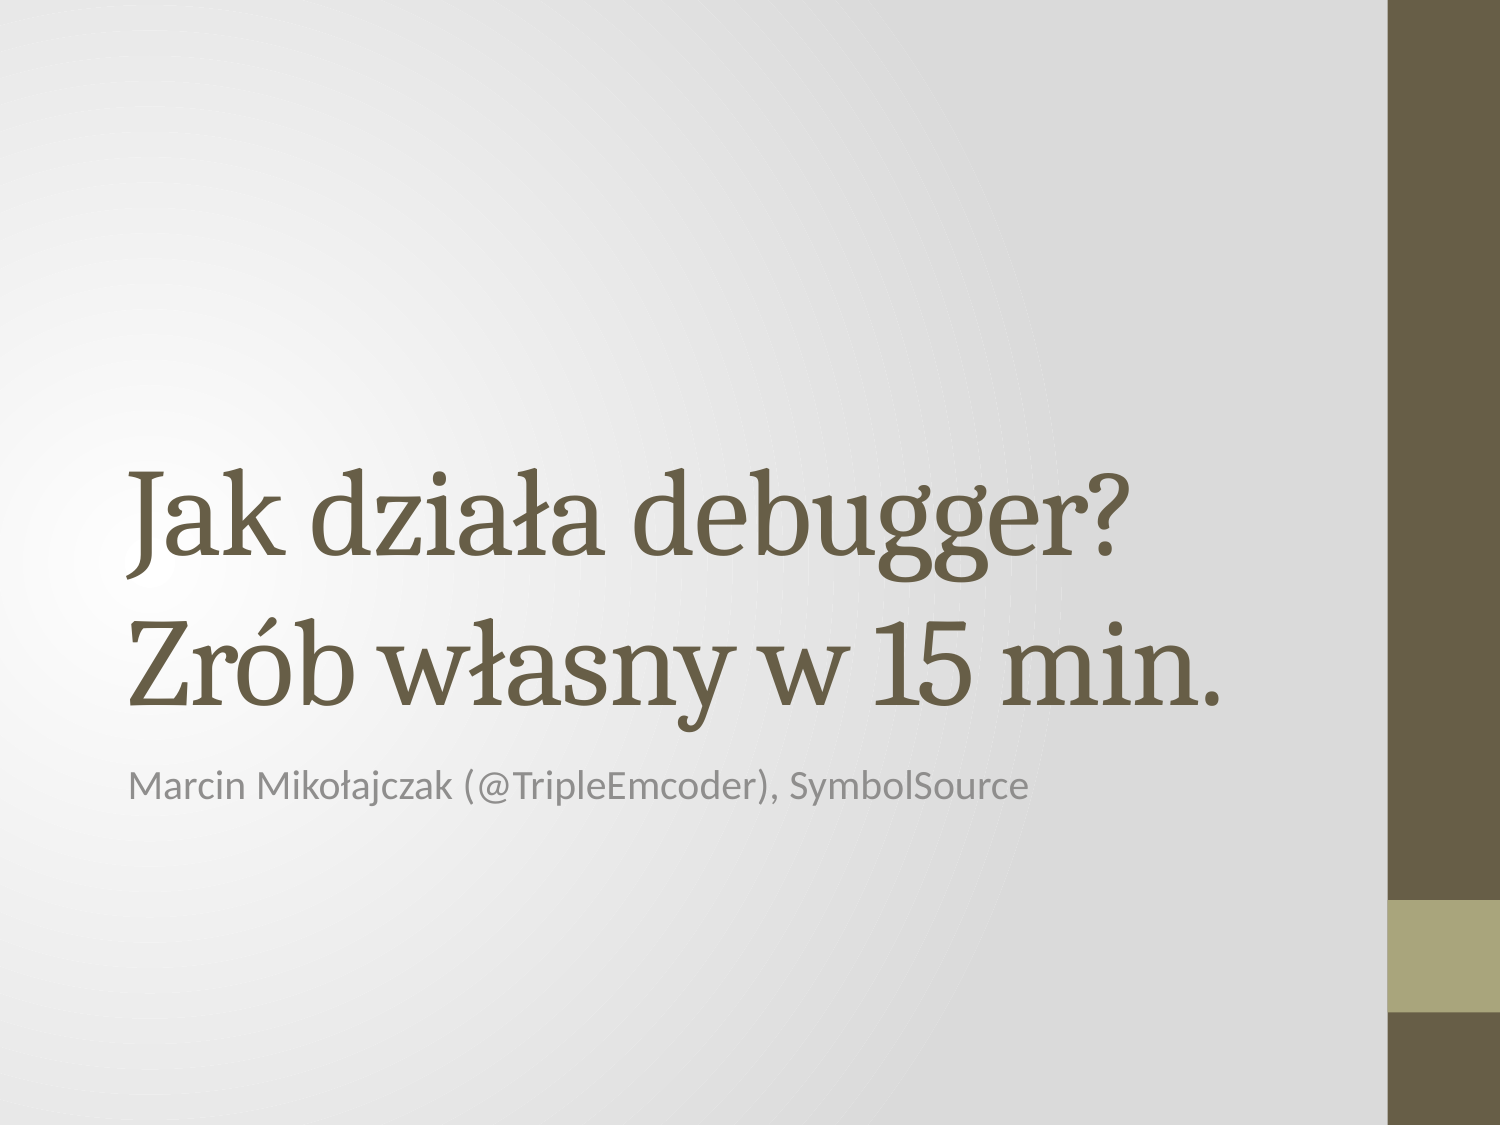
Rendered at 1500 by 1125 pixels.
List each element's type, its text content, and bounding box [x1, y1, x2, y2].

subtitle Marcin Mikołajczak (@TripleEmcoder), SymbolSource [112, 750, 1173, 925]
title Jak działa debugger? Zrób własny w 15 min. [112, 312, 1350, 738]
